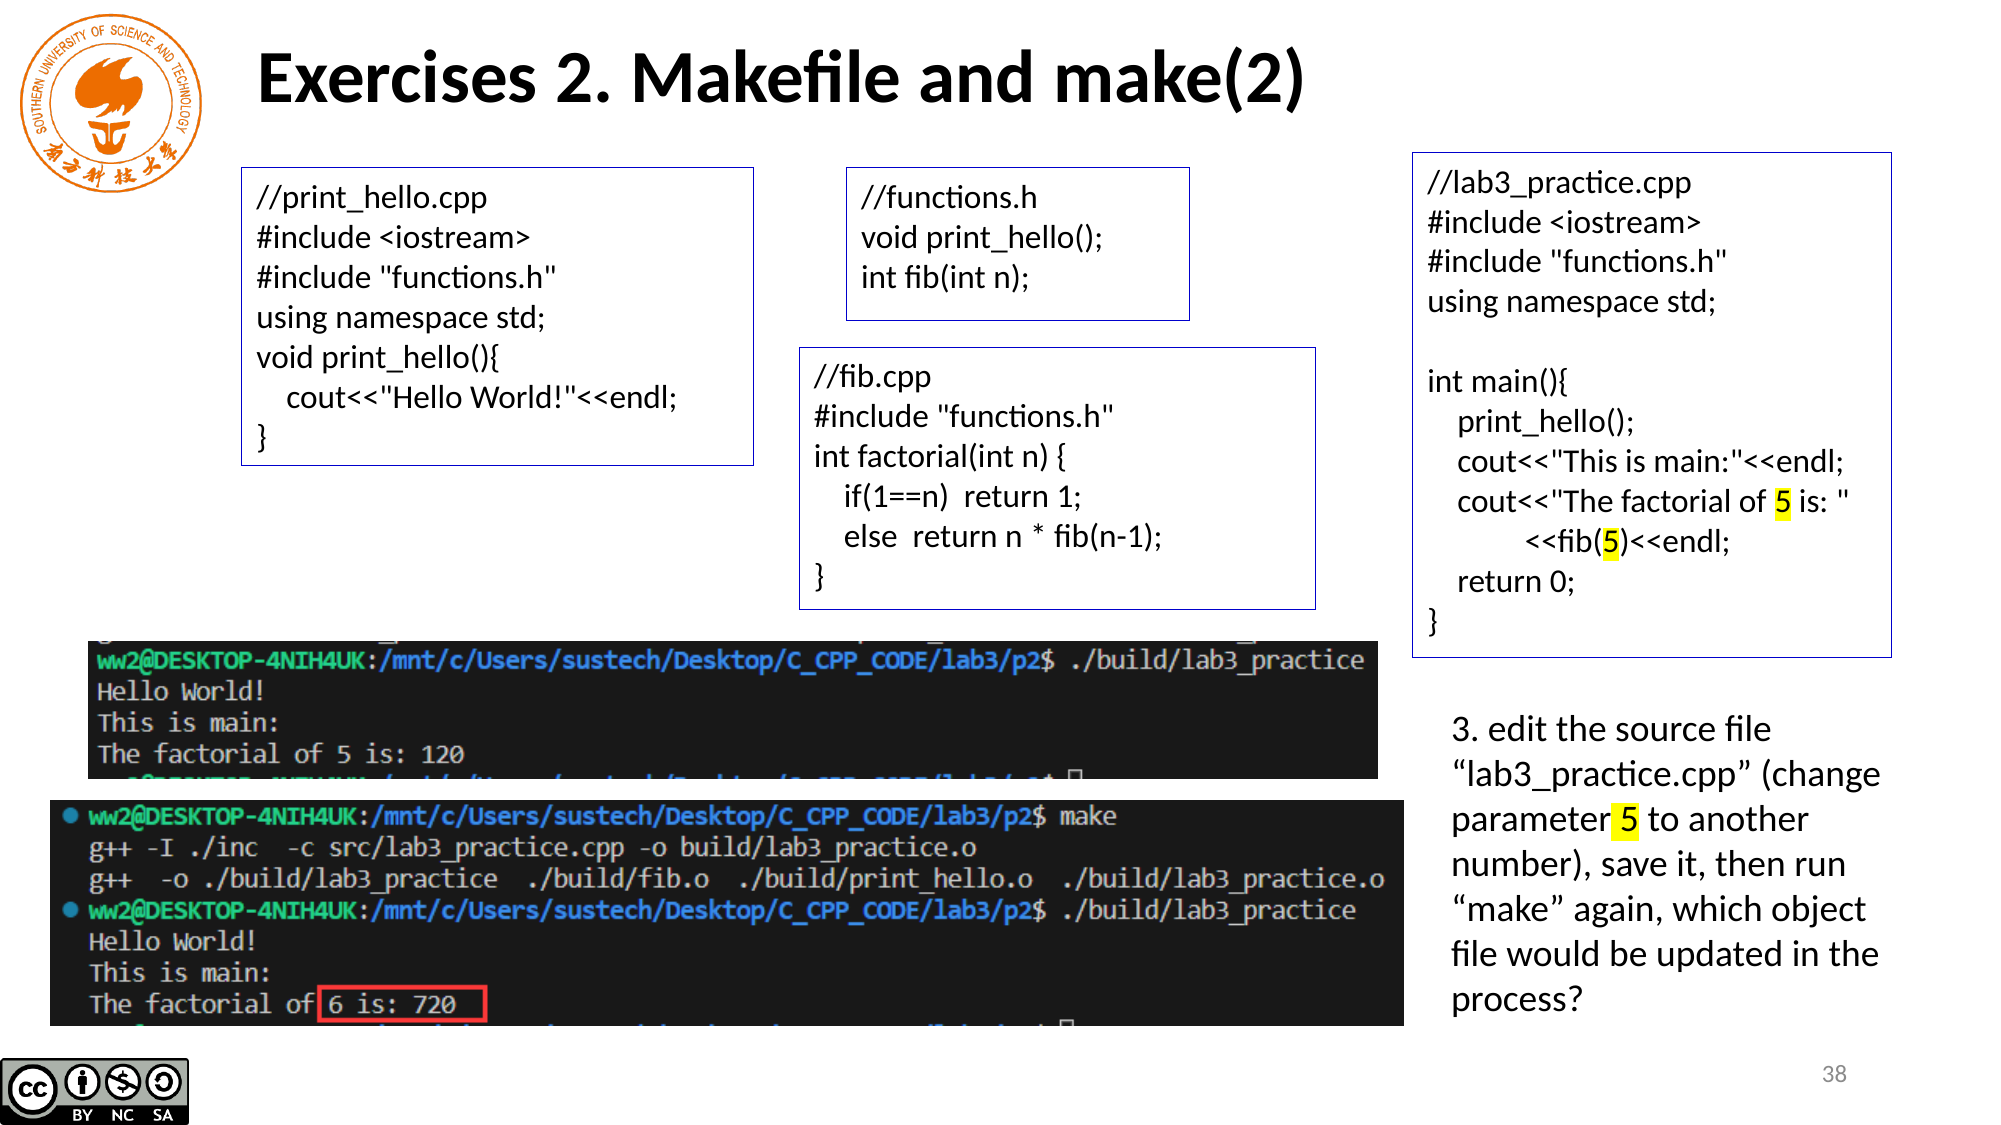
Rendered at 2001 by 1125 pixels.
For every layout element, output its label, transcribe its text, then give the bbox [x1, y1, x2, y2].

text_box Exercises 2. Makefile and make(2) [225, 21, 1555, 135]
text_box 3. edit the source file “lab3_practice.cpp” (change parameter 5 to another number), save it, then run “make” again, which object file would be updated in the process? [1436, 696, 1934, 1026]
text_box //lab3_practice.cpp #include <iostream> #include "functions.h" using namespace std; int main(){ print_hello(); cout<<"This is main:"<<endl; cout<<"The factorial of 5 is: " <<fib(5)<<endl; return 0; } [1412, 152, 1892, 658]
slide_number 38 [1412, 1042, 1863, 1103]
picture [18, 11, 202, 194]
text_box //fib.cpp #include "functions.h" int factorial(int n) { if(1==n) return 1; else return n * fib(n-1); } [799, 450, 1316, 610]
picture [88, 641, 1378, 779]
text_box [583, 674, 1417, 780]
text_box //print_hello.cpp #include <iostream> #include "functions.h" using namespace std; void print_hello(){ cout<<"Hello World!"<<endl; } [241, 167, 754, 466]
picture [49, 800, 1404, 1026]
picture [0, 1058, 189, 1125]
text_box //functions.h void print_hello(); int fib(int n); [846, 167, 1190, 321]
text_box [583, 345, 1417, 450]
